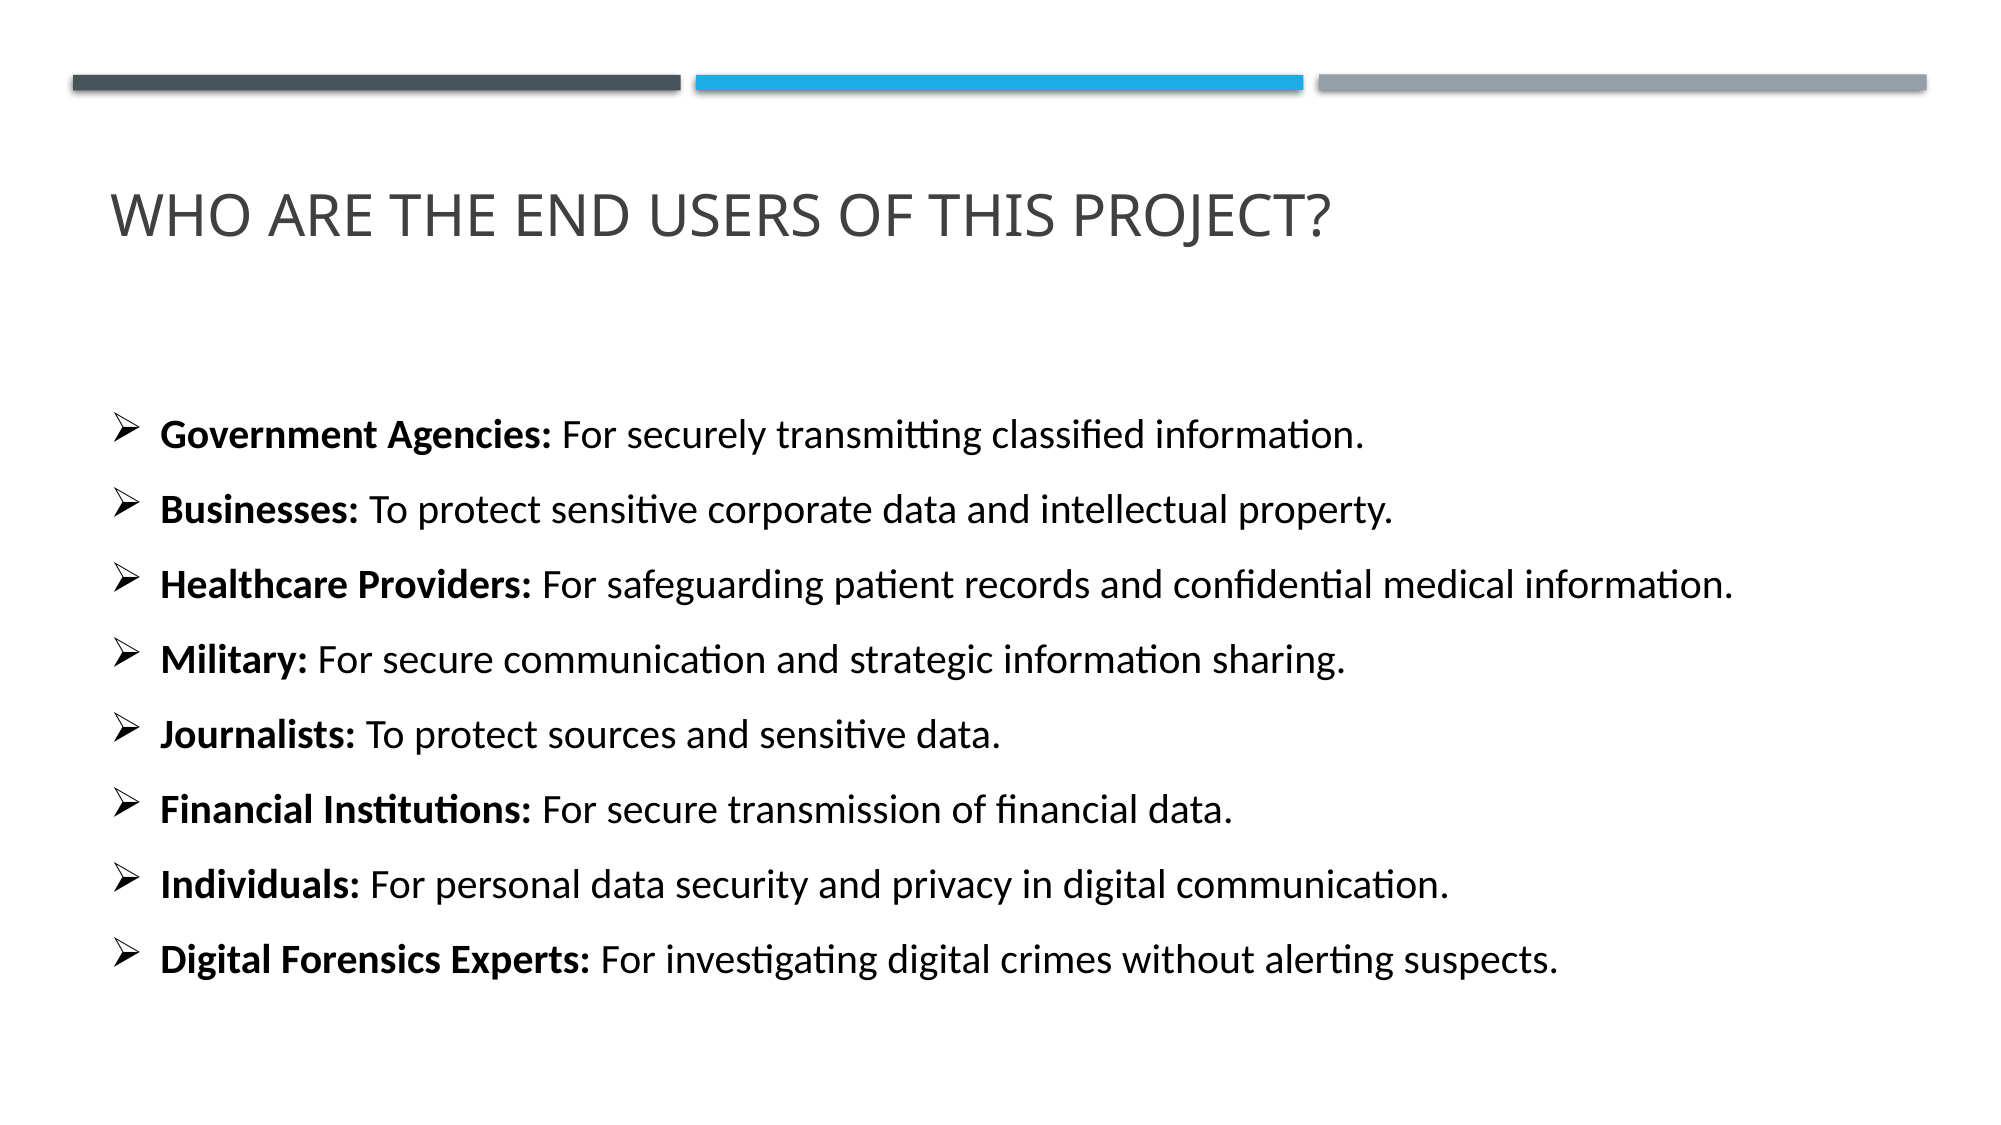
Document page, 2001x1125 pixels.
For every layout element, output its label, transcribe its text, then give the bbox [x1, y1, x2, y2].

title WHO ARE THE END USERS of this project? [95, 115, 1905, 311]
list Government Agencies: For securely transmitting classified information. Businesses: To protect sensitive corporate data and intellectual property. Healthcare Providers: For safeguarding patient records and confidential medical information. Military: For secure communication and strategic information sharing. Journalists: To protect sources and sensitive data. Financial Institutions: For secure transmission of financial data. Individuals: For personal data security and privacy in digital communication. Digital Forensics Experts: For investigating digital crimes without alerting suspects. [95, 355, 1879, 1009]
